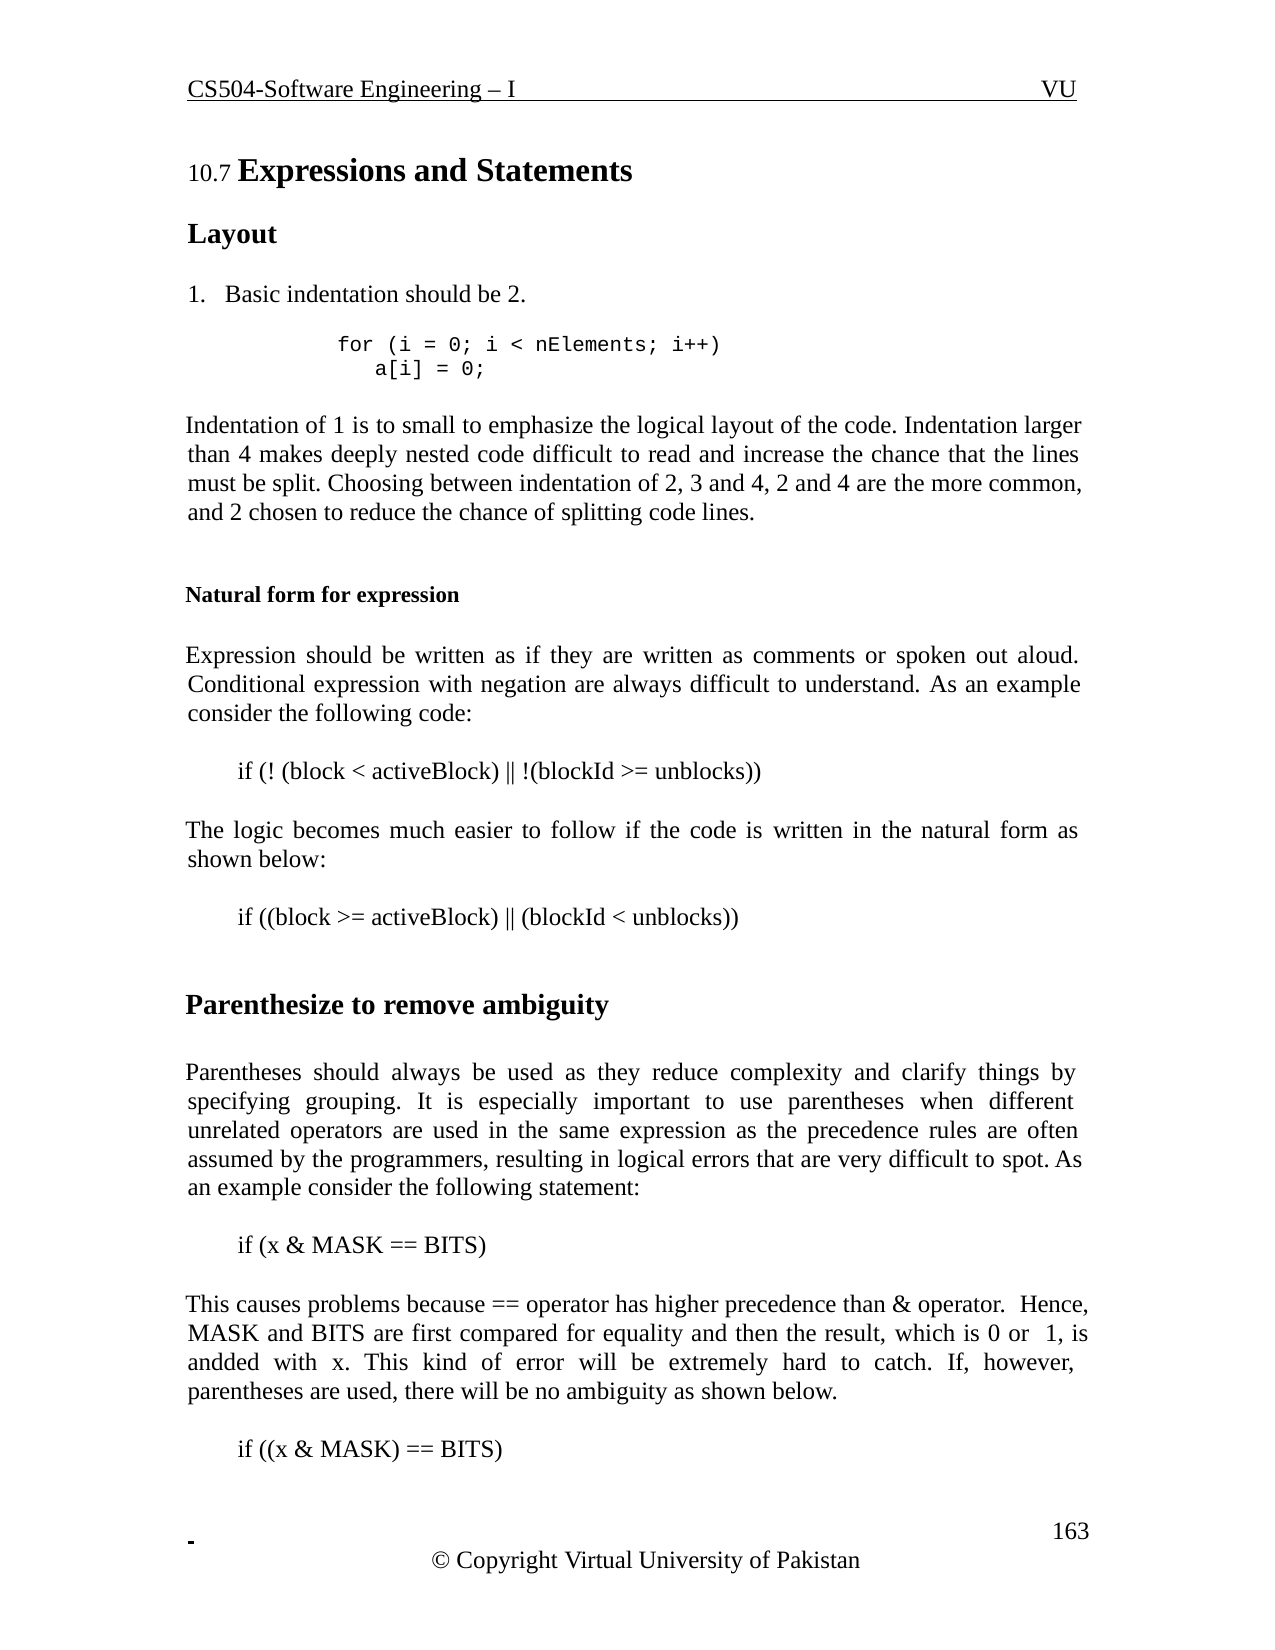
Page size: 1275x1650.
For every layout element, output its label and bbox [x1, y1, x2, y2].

text_box [185, 72, 1080, 103]
text_box [185, 147, 1090, 1462]
slide_number [185, 1509, 1092, 1650]
